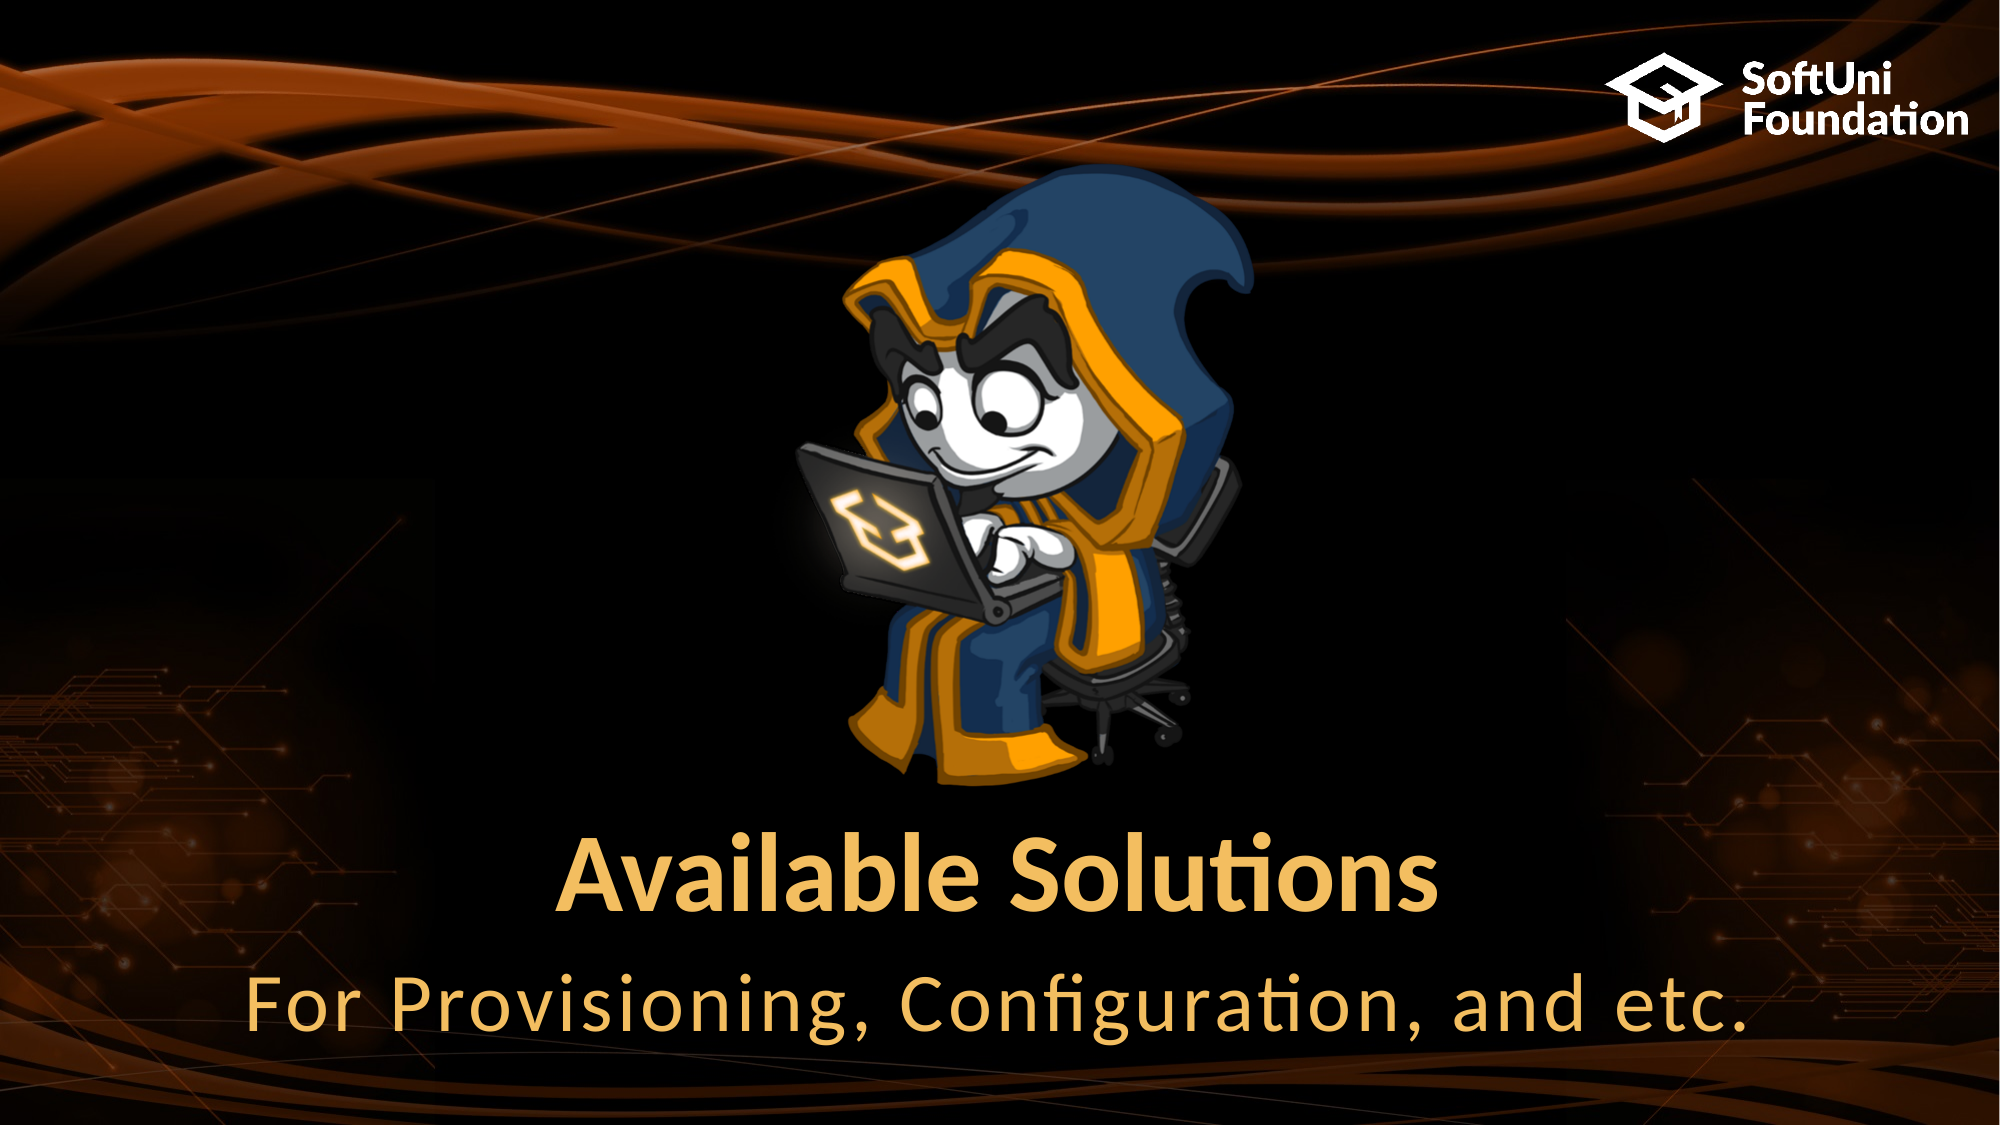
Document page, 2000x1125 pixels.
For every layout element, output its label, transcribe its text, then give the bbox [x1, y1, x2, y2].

title Available Solutions [192, 813, 1806, 937]
picture [0, 0, 2000, 1125]
list For Provisioning, Configuration, and etc. [192, 937, 1806, 1051]
